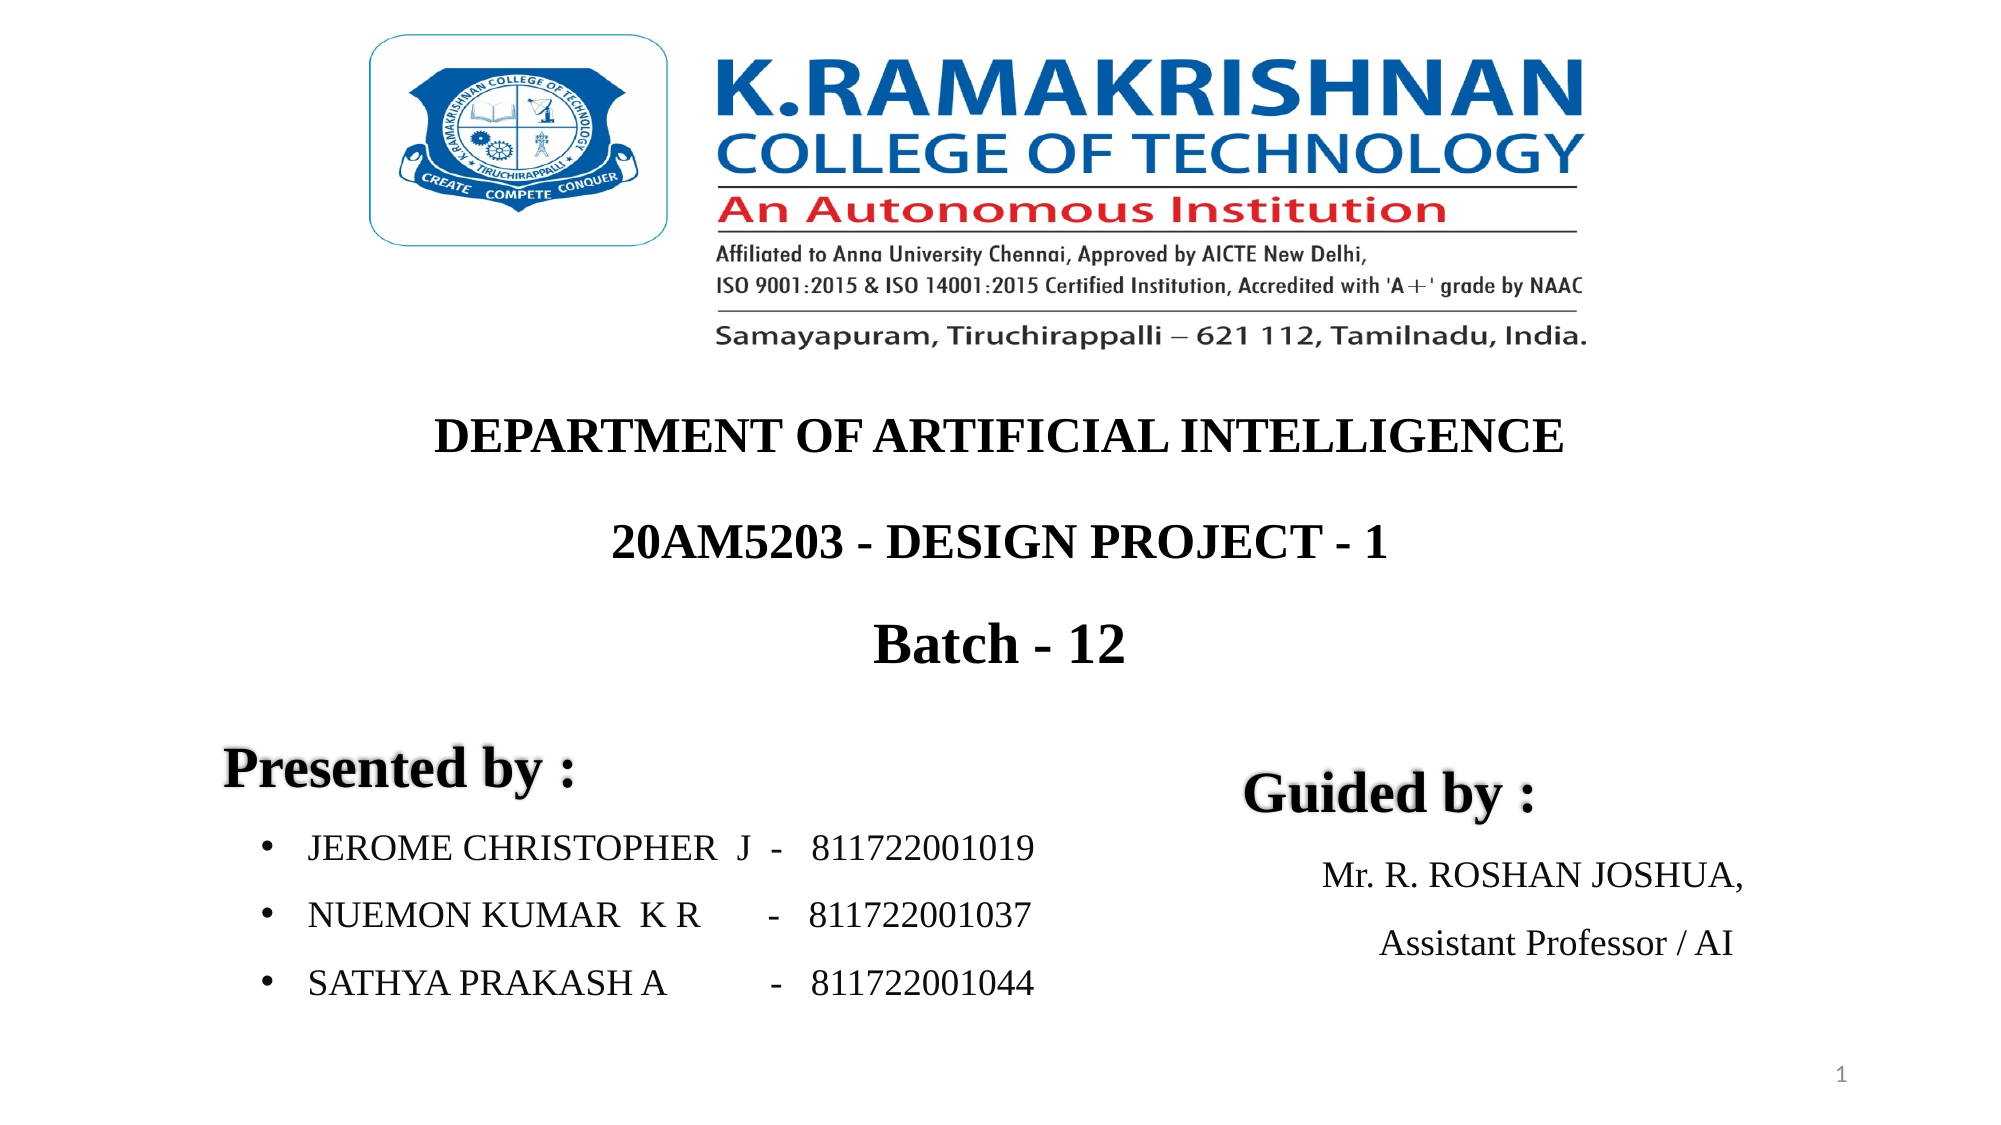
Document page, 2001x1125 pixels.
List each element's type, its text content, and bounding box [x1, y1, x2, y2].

slide_number 1 [1412, 1042, 1863, 1103]
text_box 20AM5203 - DESIGN PROJECT - 1 [397, 507, 1603, 583]
text_box [375, 607, 1580, 699]
text_box Presented by : [167, 721, 628, 791]
text_box JEROME CHRISTOPHER J - 811722001019 NUEMON KUMAR K R - 811722001037 SATHYA PRAKASH A - 811722001044 [246, 793, 1189, 1011]
text_box Batch - 12 [397, 605, 1603, 681]
picture [369, 34, 1586, 350]
text_box Mr. R. ROSHAN JOSHUA, Assistant Professor / AI [1307, 820, 2000, 971]
text_box Guided by : [1221, 746, 1683, 816]
subtitle DEPARTMENT OF ARTIFICIAL INTELLIGENCE [391, 402, 1609, 477]
